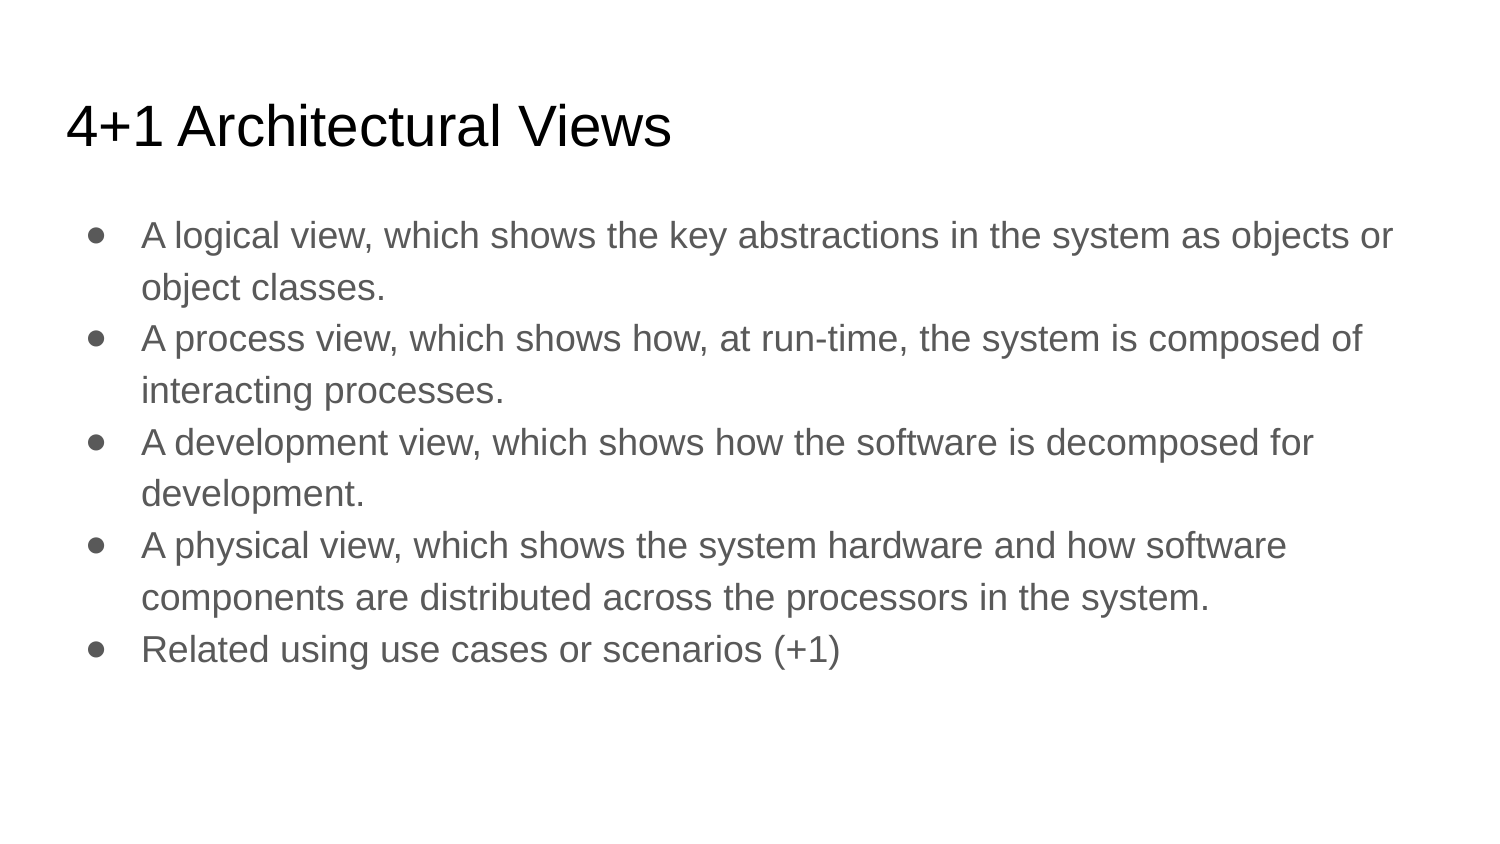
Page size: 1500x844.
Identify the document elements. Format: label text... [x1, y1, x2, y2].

title 4+1 Architectural Views [51, 72, 1449, 167]
list A logical view, which shows the key abstractions in the system as objects or object classes. A process view, which shows how, at run-time, the system is composed of interacting processes. A development view, which shows how the software is decomposed for development. A physical view, which shows the system hardware and how software components are distributed across the processors in the system. Related using use cases or scenarios (+1) [51, 189, 1449, 750]
